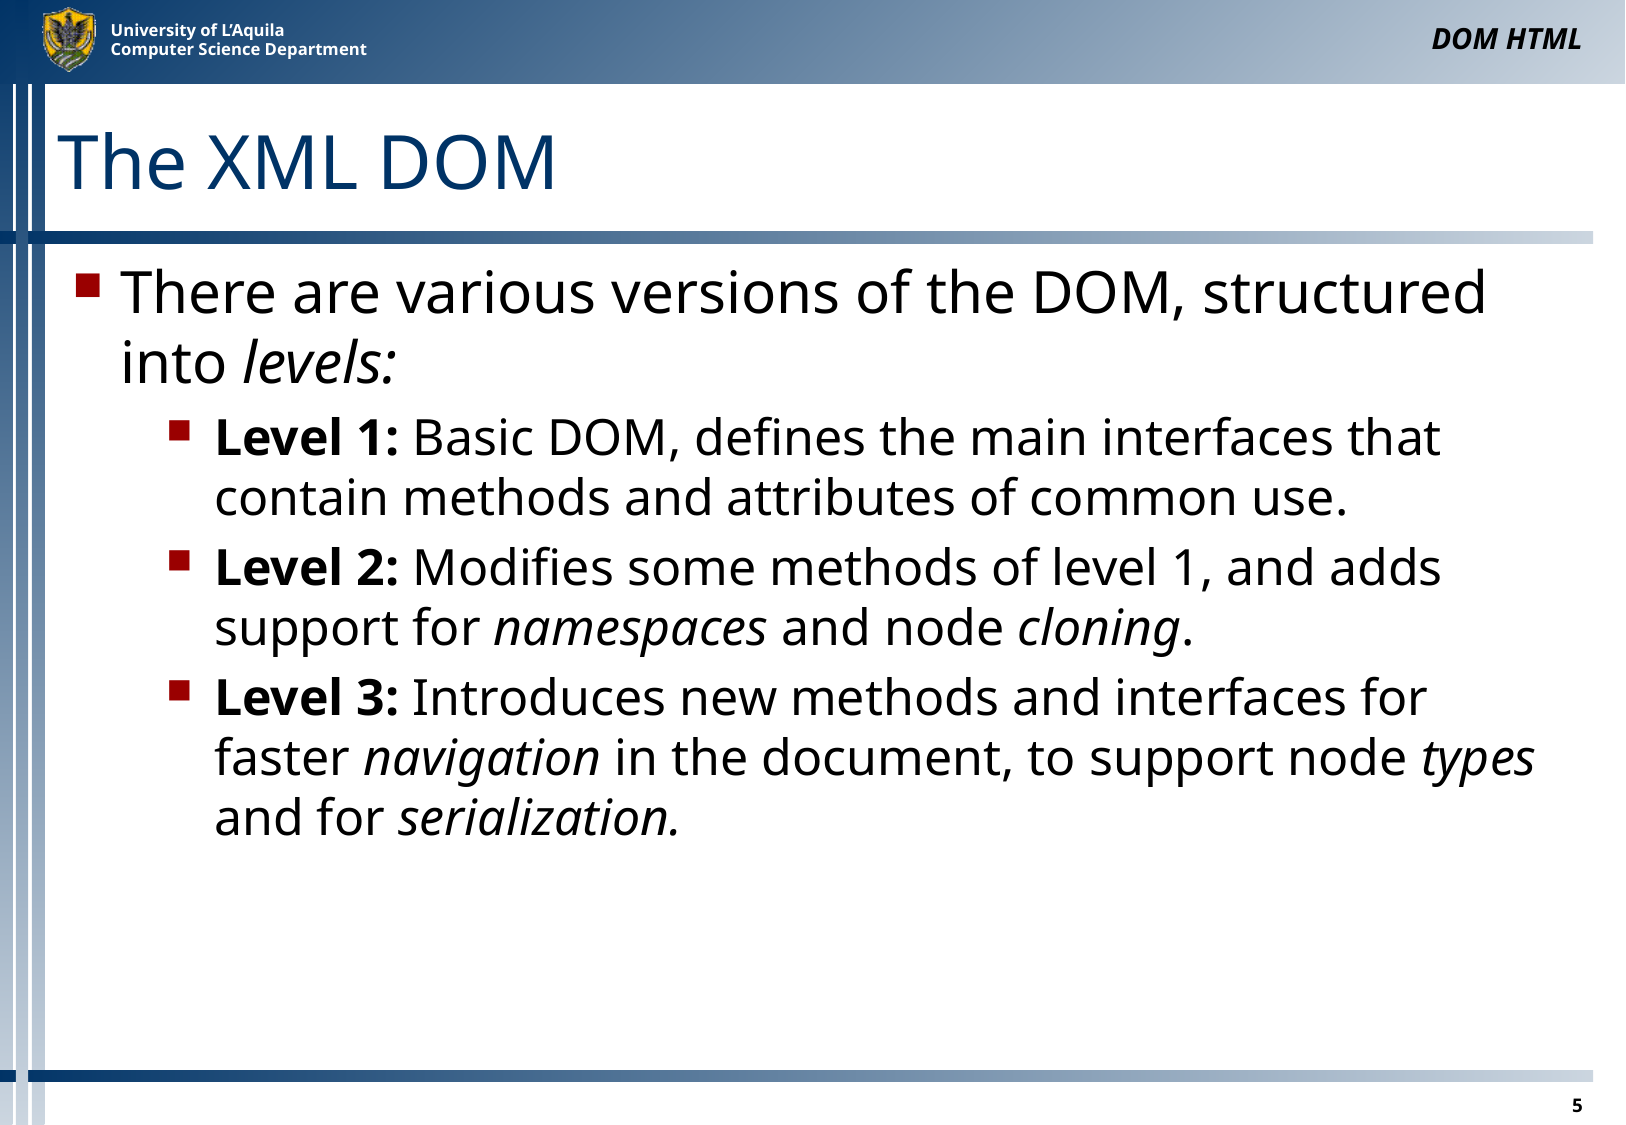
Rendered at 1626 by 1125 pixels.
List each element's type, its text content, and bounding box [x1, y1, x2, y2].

title The XML DOM [57, 87, 1599, 232]
slide_number 5 [1419, 1082, 1599, 1121]
list There are various versions of the DOM, structured into levels: Level 1: Basic DOM, defines the main interfaces that contain methods and attributes of common use. Level 2: Modifies some methods of level 1, and adds support for namespaces and node cloning. Level 3: Introduces new methods and interfaces for faster navigation in the document, to support node types and for serialization. [57, 255, 1594, 1069]
picture [42, 7, 96, 72]
footer DOM HTML [812, 12, 1599, 63]
